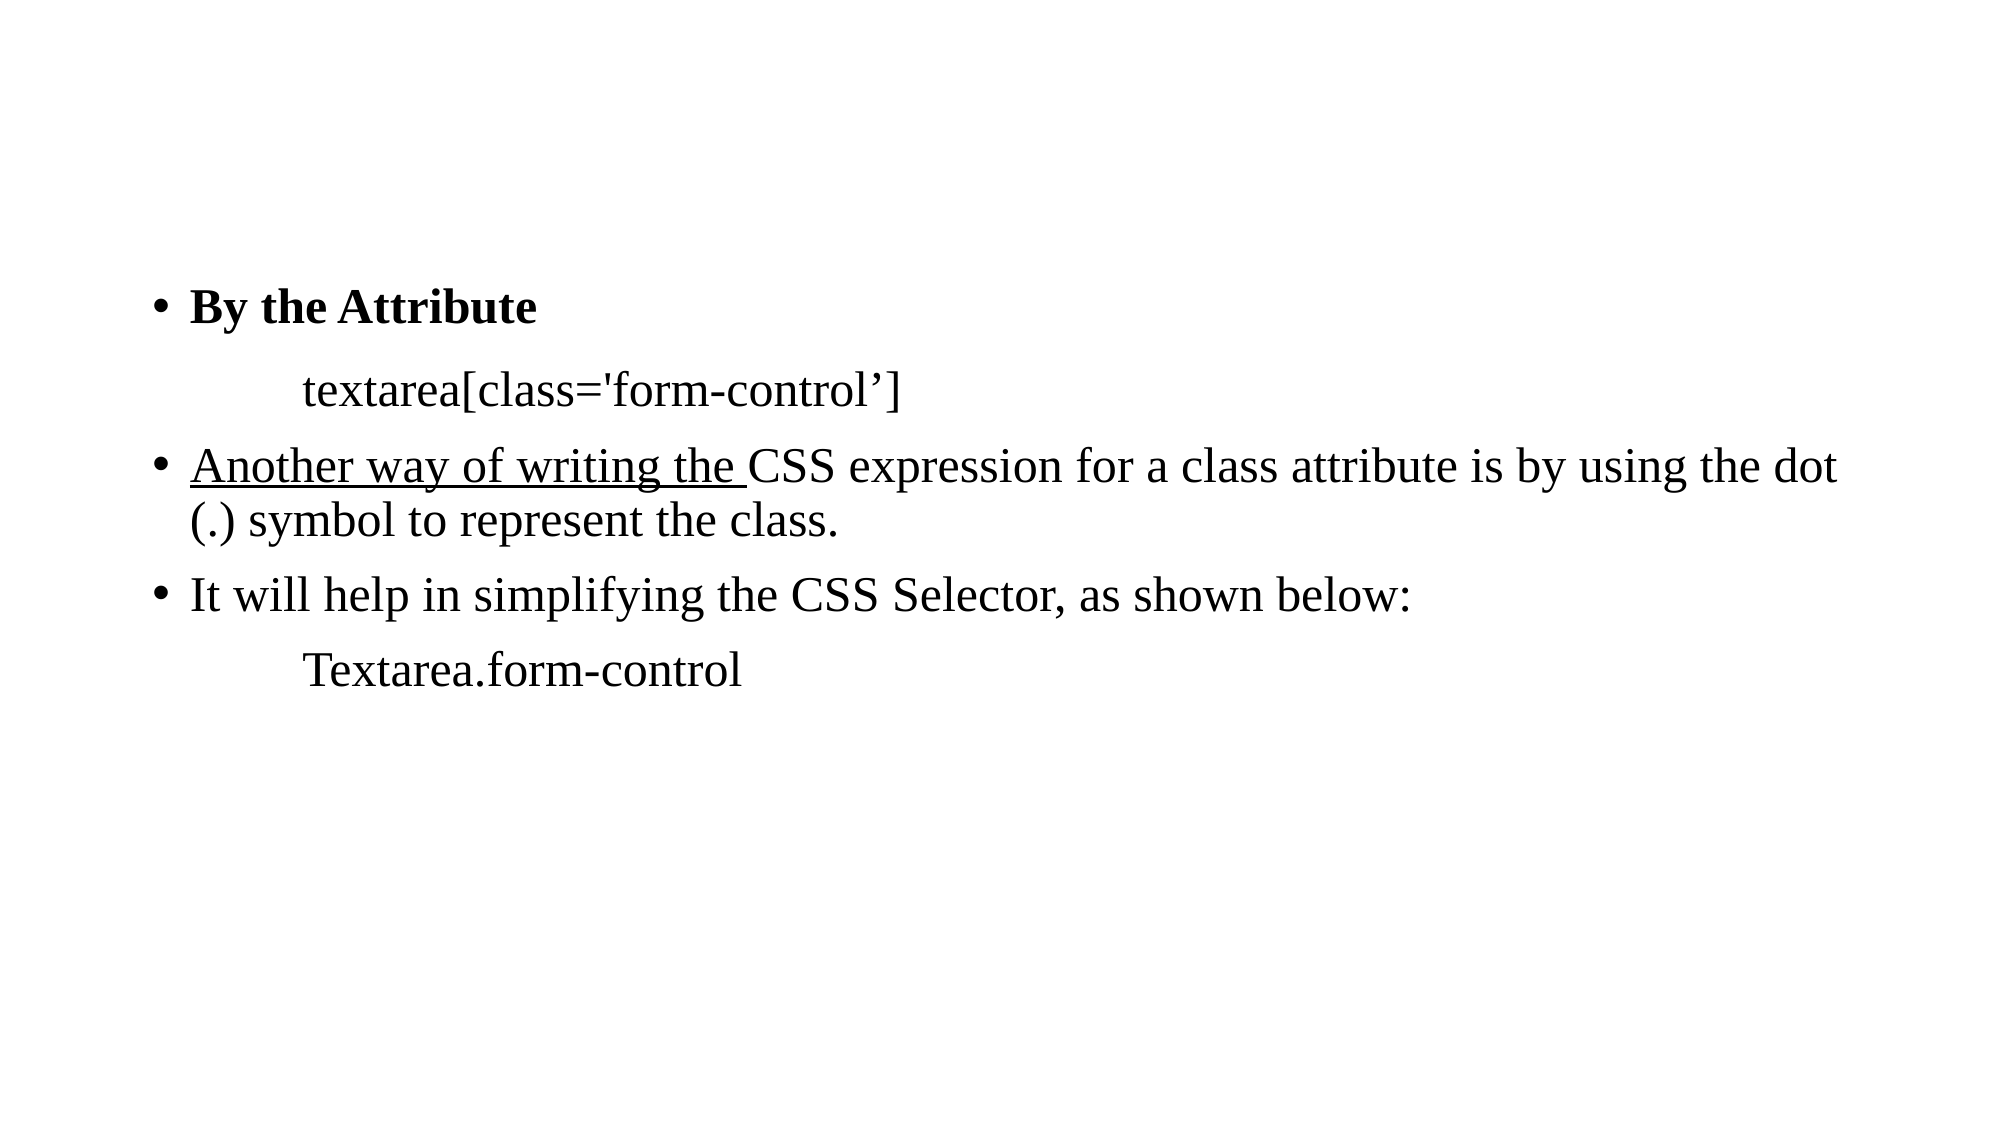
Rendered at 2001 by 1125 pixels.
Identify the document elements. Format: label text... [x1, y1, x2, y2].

list By the Attribute textarea[class='form-control’] Another way of writing the CSS expression for a class attribute is by using the dot (.) symbol to represent the class. It will help in simplifying the CSS Selector, as shown below: Textarea.form-control [137, 273, 1863, 1014]
